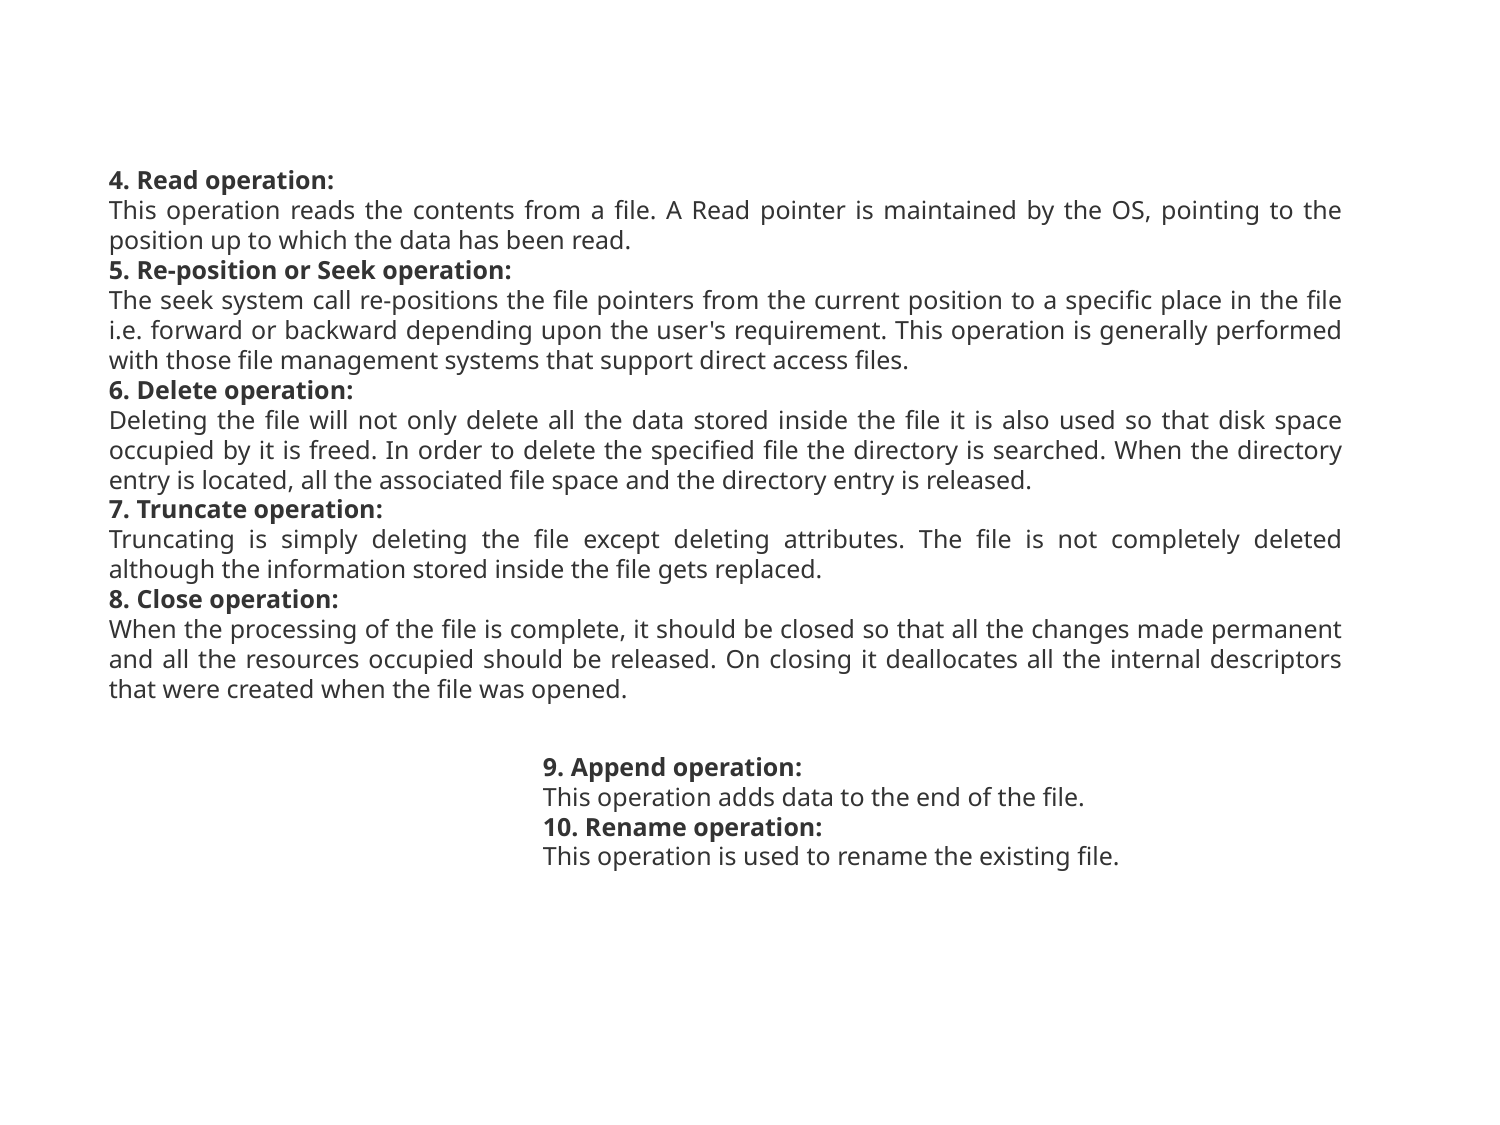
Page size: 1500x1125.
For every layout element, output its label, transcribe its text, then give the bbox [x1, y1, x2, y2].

text_box 4. Read operation: This operation reads the contents from a file. A Read pointer is maintained by the OS, pointing to the position up to which the data has been read. 5. Re-position or Seek operation: The seek system call re-positions the file pointers from the current position to a specific place in the file i.e. forward or backward depending upon the user's requirement. This operation is generally performed with those file management systems that support direct access files. 6. Delete operation: Deleting the file will not only delete all the data stored inside the file it is also used so that disk space occupied by it is freed. In order to delete the specified file the directory is searched. When the directory entry is located, all the associated file space and the directory entry is released. 7. Truncate operation: Truncating is simply deleting the file except deleting attributes. The file is not completely deleted although the information stored inside the file gets replaced. 8. Close operation: When the processing of the file is complete, it should be closed so that all the changes made permanent and all the resources occupied should be released. On closing it deallocates all the internal descriptors that were created when the file was opened. [93, 97, 1360, 712]
text_box 9. Append operation: This operation adds data to the end of the file. 10. Rename operation: This operation is used to rename the existing file. [528, 743, 1136, 879]
